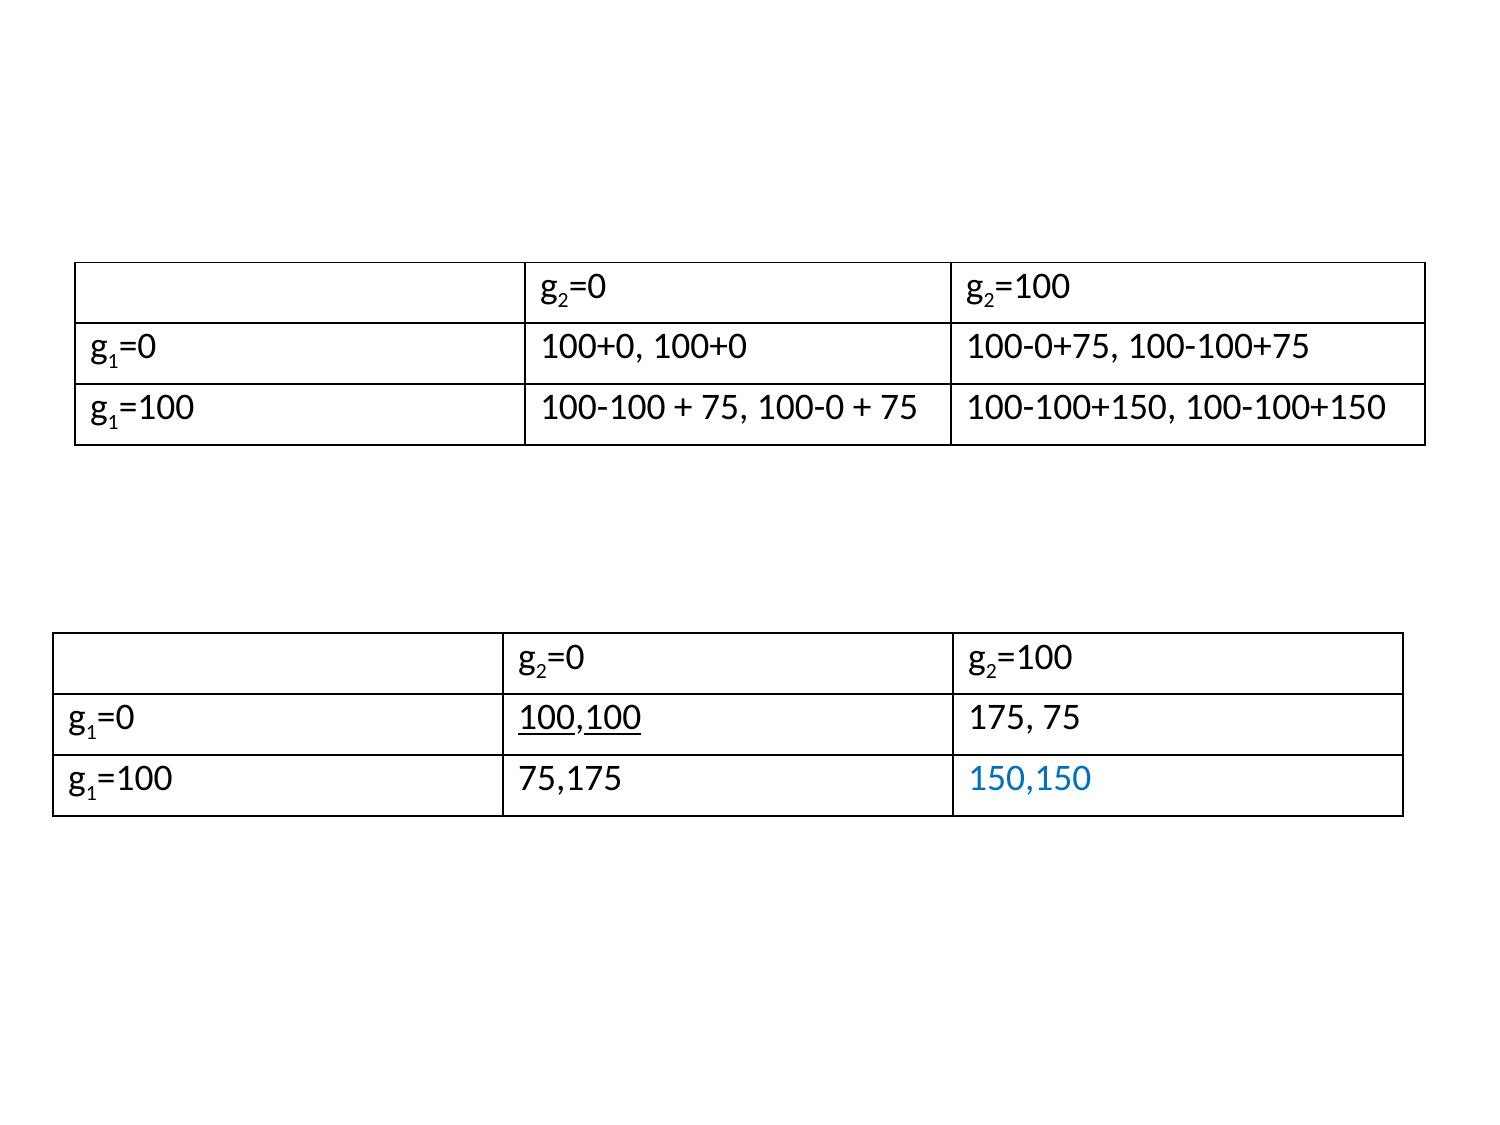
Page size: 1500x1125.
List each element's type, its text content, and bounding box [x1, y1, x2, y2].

table_cell 100-100 + 75, 100-0 + 75 [526, 385, 950, 444]
table_cell 100+0, 100+0 [526, 324, 950, 383]
table_cell 100-100+150, 100-100+150 [952, 385, 1424, 444]
table_cell 150,150 [954, 756, 1402, 815]
table_header g2=100 [952, 263, 1424, 322]
table_cell g1=0 [76, 324, 524, 383]
table_header g2=0 [504, 634, 952, 693]
table_header g2=100 [954, 634, 1402, 693]
table_cell 100,100 [504, 695, 952, 754]
table_header [76, 263, 524, 322]
table_cell 75,175 [504, 756, 952, 815]
table_header g2=0 [526, 263, 950, 322]
table_cell g1=0 [54, 695, 502, 754]
table_cell 175, 75 [954, 695, 1402, 754]
table_header [54, 634, 502, 693]
table_cell g1=100 [54, 756, 502, 815]
table_cell 100-0+75, 100-100+75 [952, 324, 1424, 383]
table_cell g1=100 [76, 385, 524, 444]
